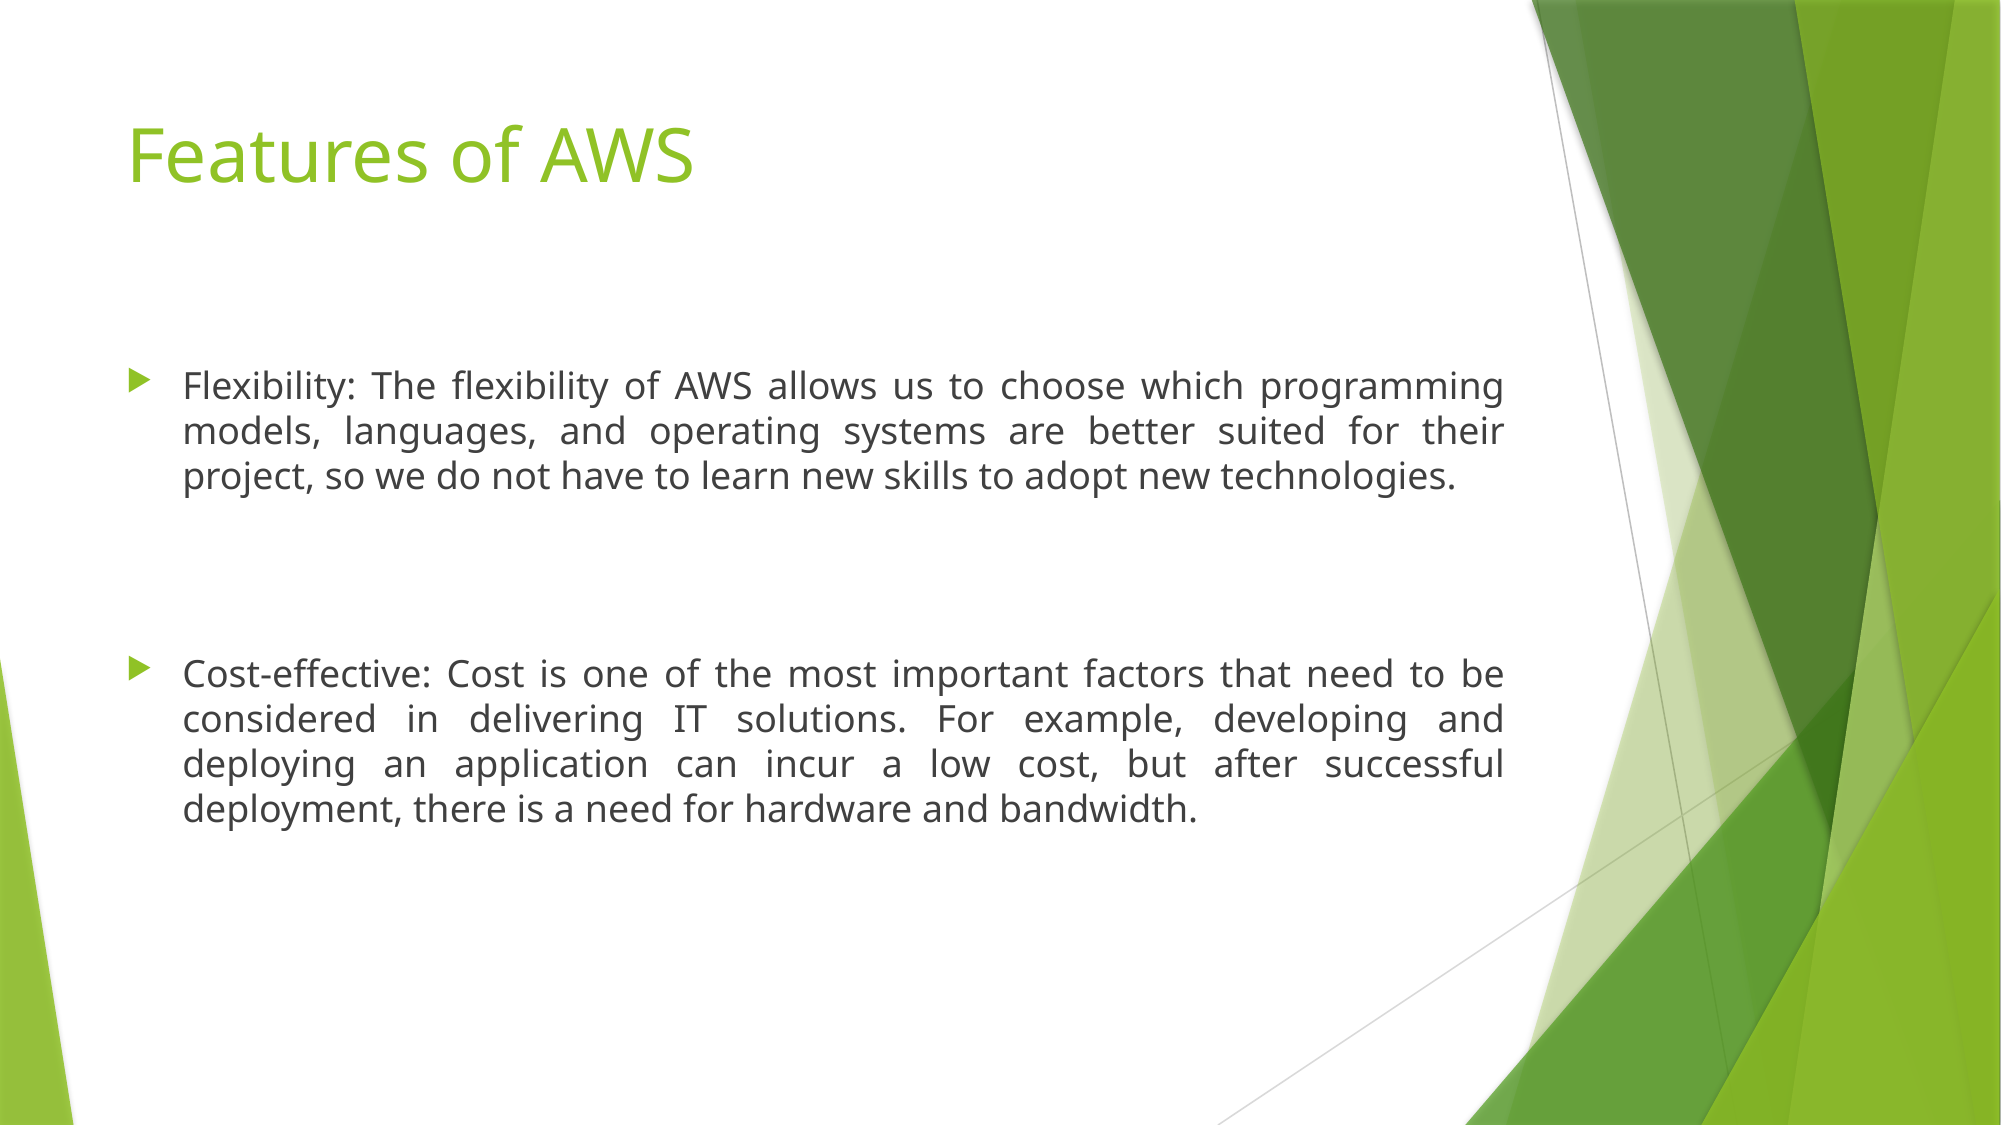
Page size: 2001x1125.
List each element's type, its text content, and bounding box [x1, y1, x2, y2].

list Flexibility: The flexibility of AWS allows us to choose which programming models, languages, and operating systems are better suited for their project, so we do not have to learn new skills to adopt new technologies. Cost-effective: Cost is one of the most important factors that need to be considered in delivering IT solutions. For example, developing and deploying an application can incur a low cost, but after successful deployment, there is a need for hardware and bandwidth. [111, 354, 1522, 992]
title Features of AWS [111, 99, 1522, 317]
